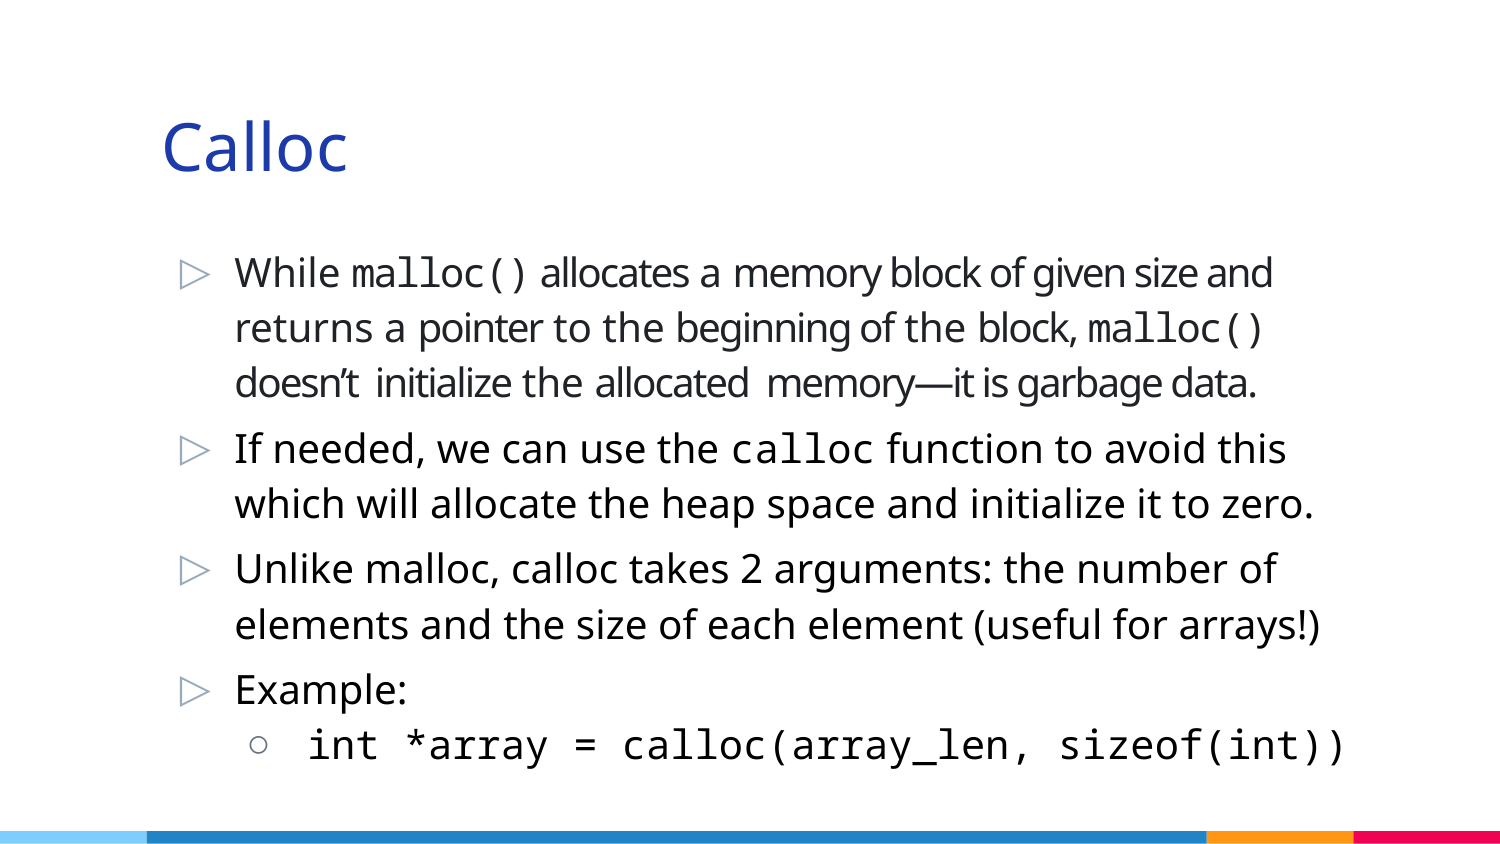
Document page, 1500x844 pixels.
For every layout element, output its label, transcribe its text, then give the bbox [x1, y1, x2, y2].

list While malloc() allocates a memory block of given size and returns a pointer to the beginning of the block, malloc() doesn’t initialize the allocated memory—it is garbage data. If needed, we can use the calloc function to avoid this which will allocate the heap space and initialize it to zero. Unlike malloc, calloc takes 2 arguments: the number of elements and the size of each element (useful for arrays!) Example: int *array = calloc(array_len, sizeof(int)) [146, 224, 1380, 809]
title Calloc [146, 58, 1208, 200]
